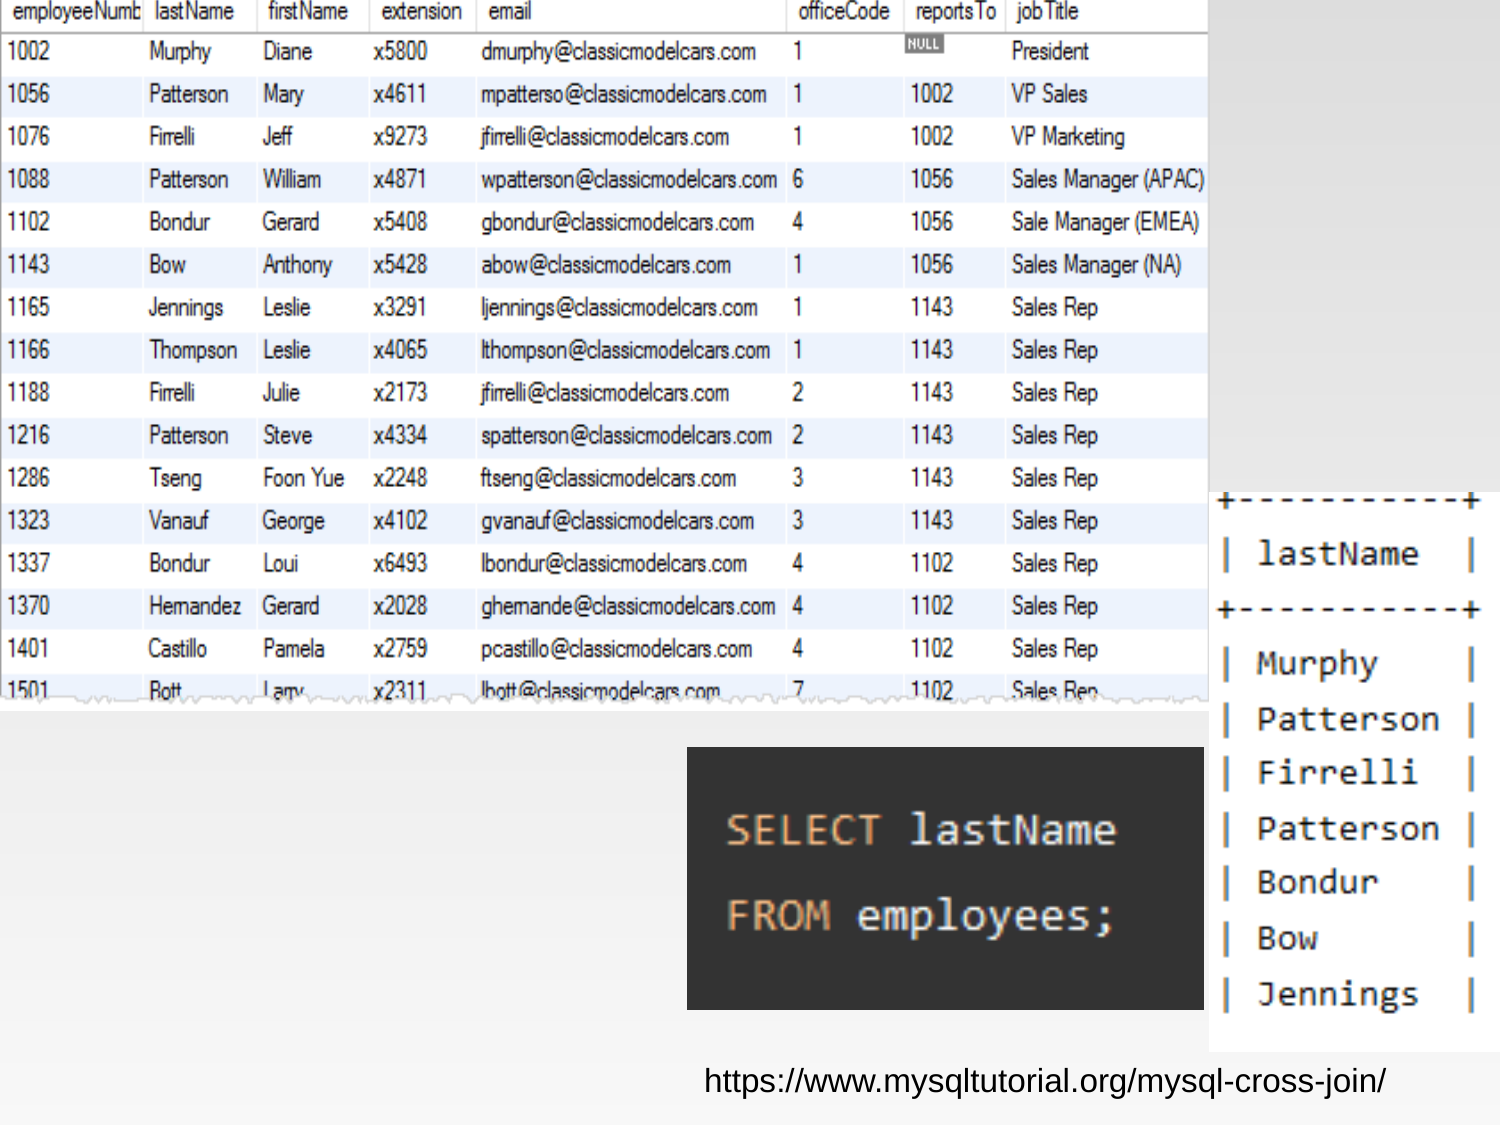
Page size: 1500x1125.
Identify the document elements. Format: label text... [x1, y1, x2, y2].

picture [0, 0, 1500, 1053]
picture [686, 747, 1205, 1010]
text_box https://www.mysqltutorial.org/mysql-cross-join/ [689, 1052, 1440, 1107]
